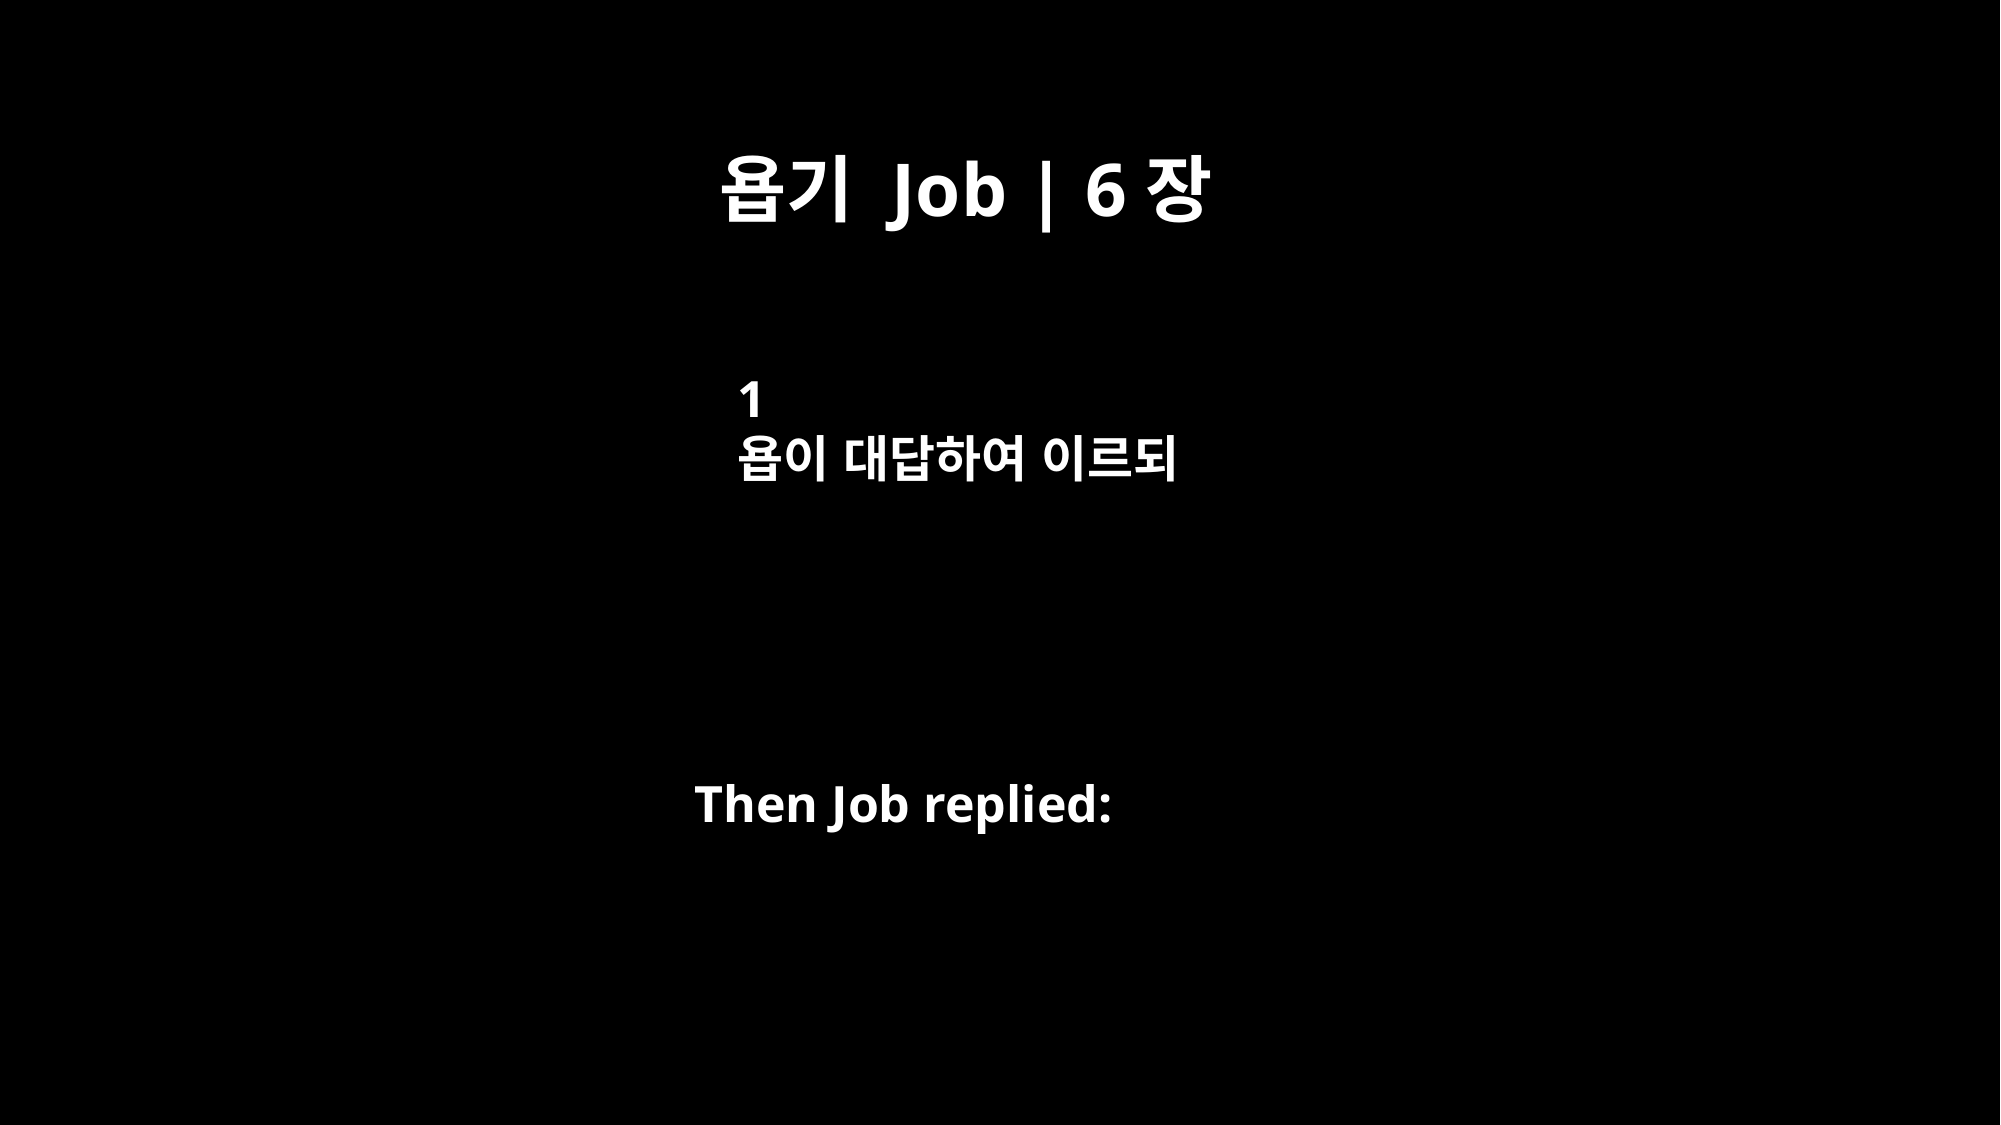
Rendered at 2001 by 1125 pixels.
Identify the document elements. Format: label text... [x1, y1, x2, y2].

text_box 1 욥이 대답하여 이르되 [722, 359, 1195, 495]
text_box 욥기 Job | 6장 [704, 136, 1228, 239]
text_box Then Job replied: [679, 764, 1128, 840]
